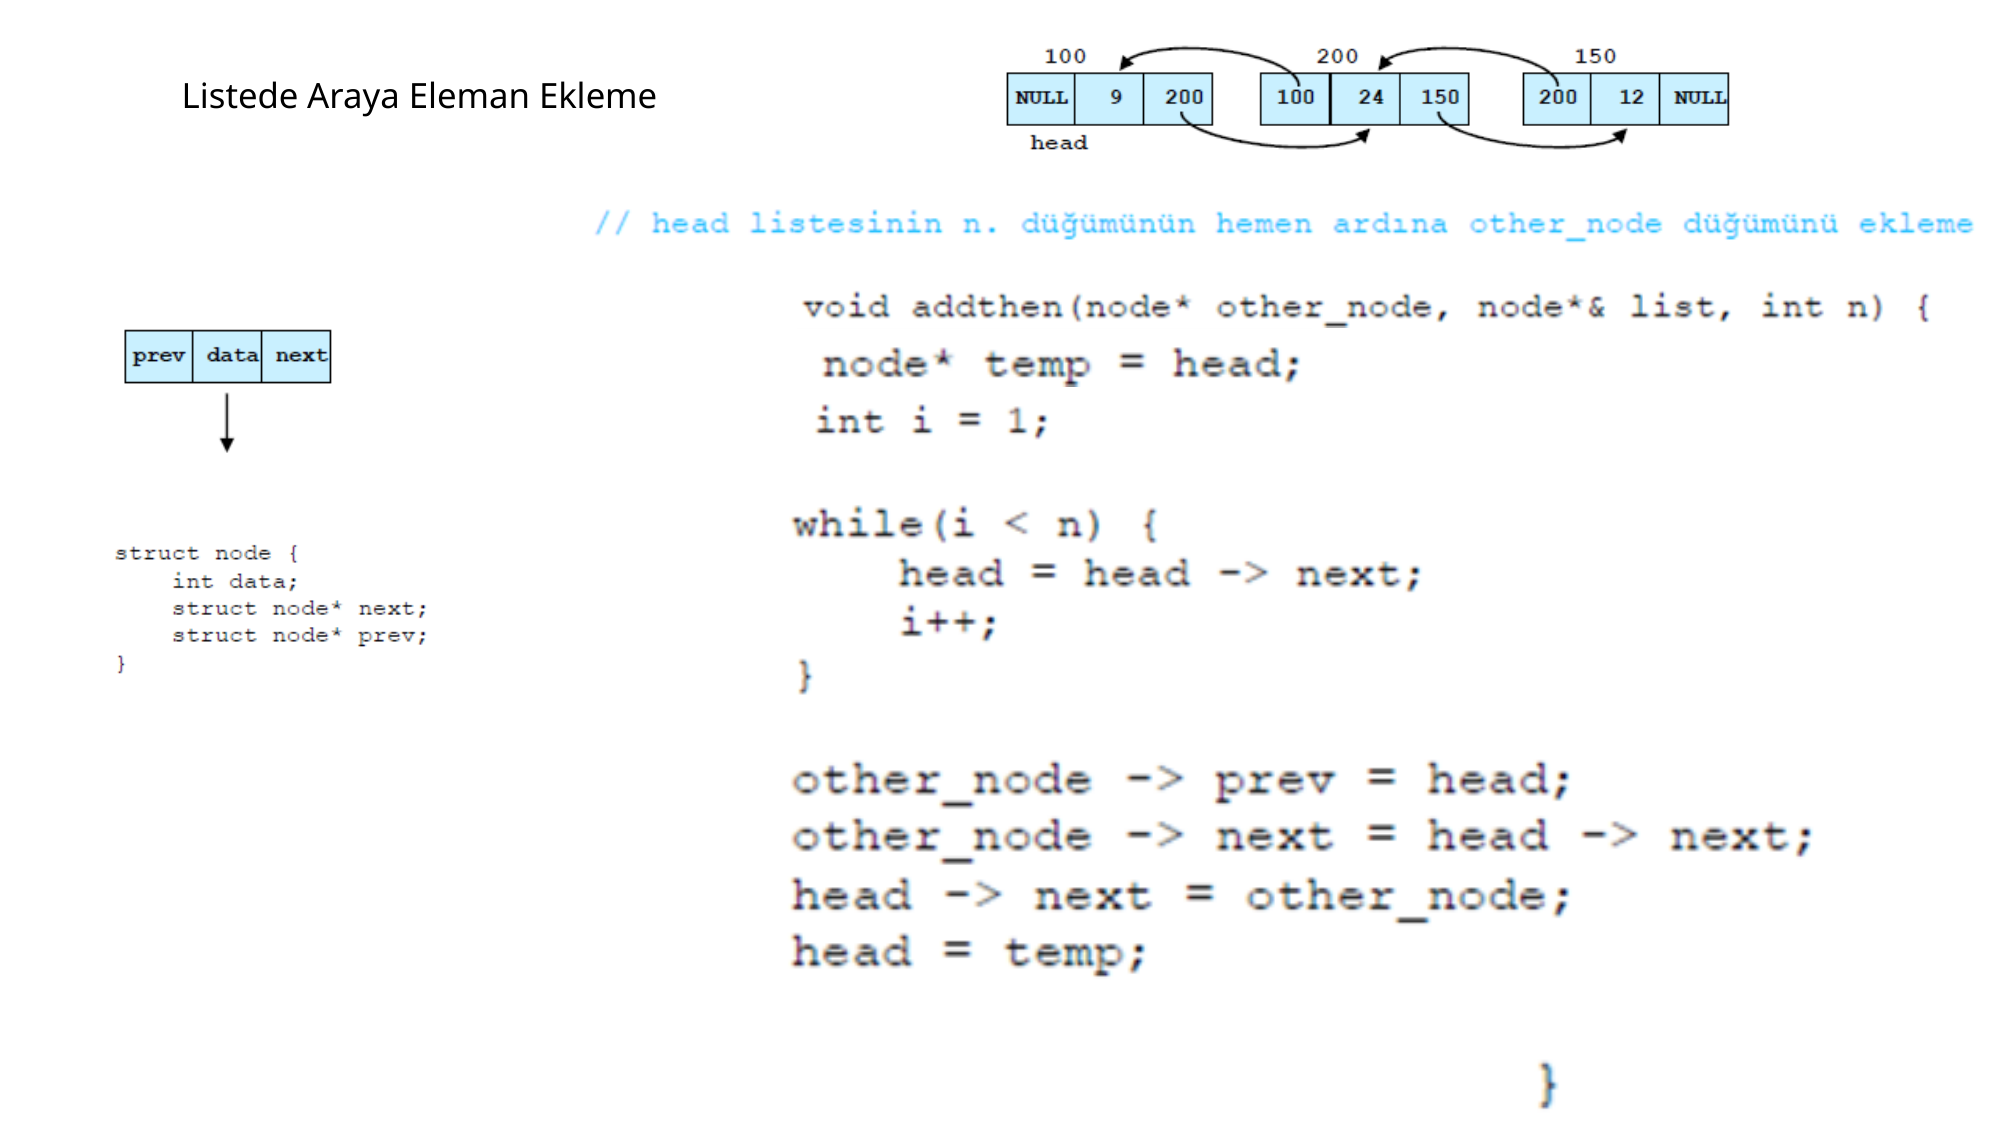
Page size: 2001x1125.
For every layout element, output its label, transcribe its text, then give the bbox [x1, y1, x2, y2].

picture [584, 196, 1981, 245]
title Listede Araya Eleman Ekleme [137, 59, 702, 135]
picture [70, 305, 355, 456]
picture [779, 748, 1824, 982]
picture [797, 284, 1944, 446]
picture [91, 536, 470, 686]
picture [1499, 1049, 2000, 1125]
picture [779, 490, 1434, 704]
picture [996, 32, 1745, 162]
